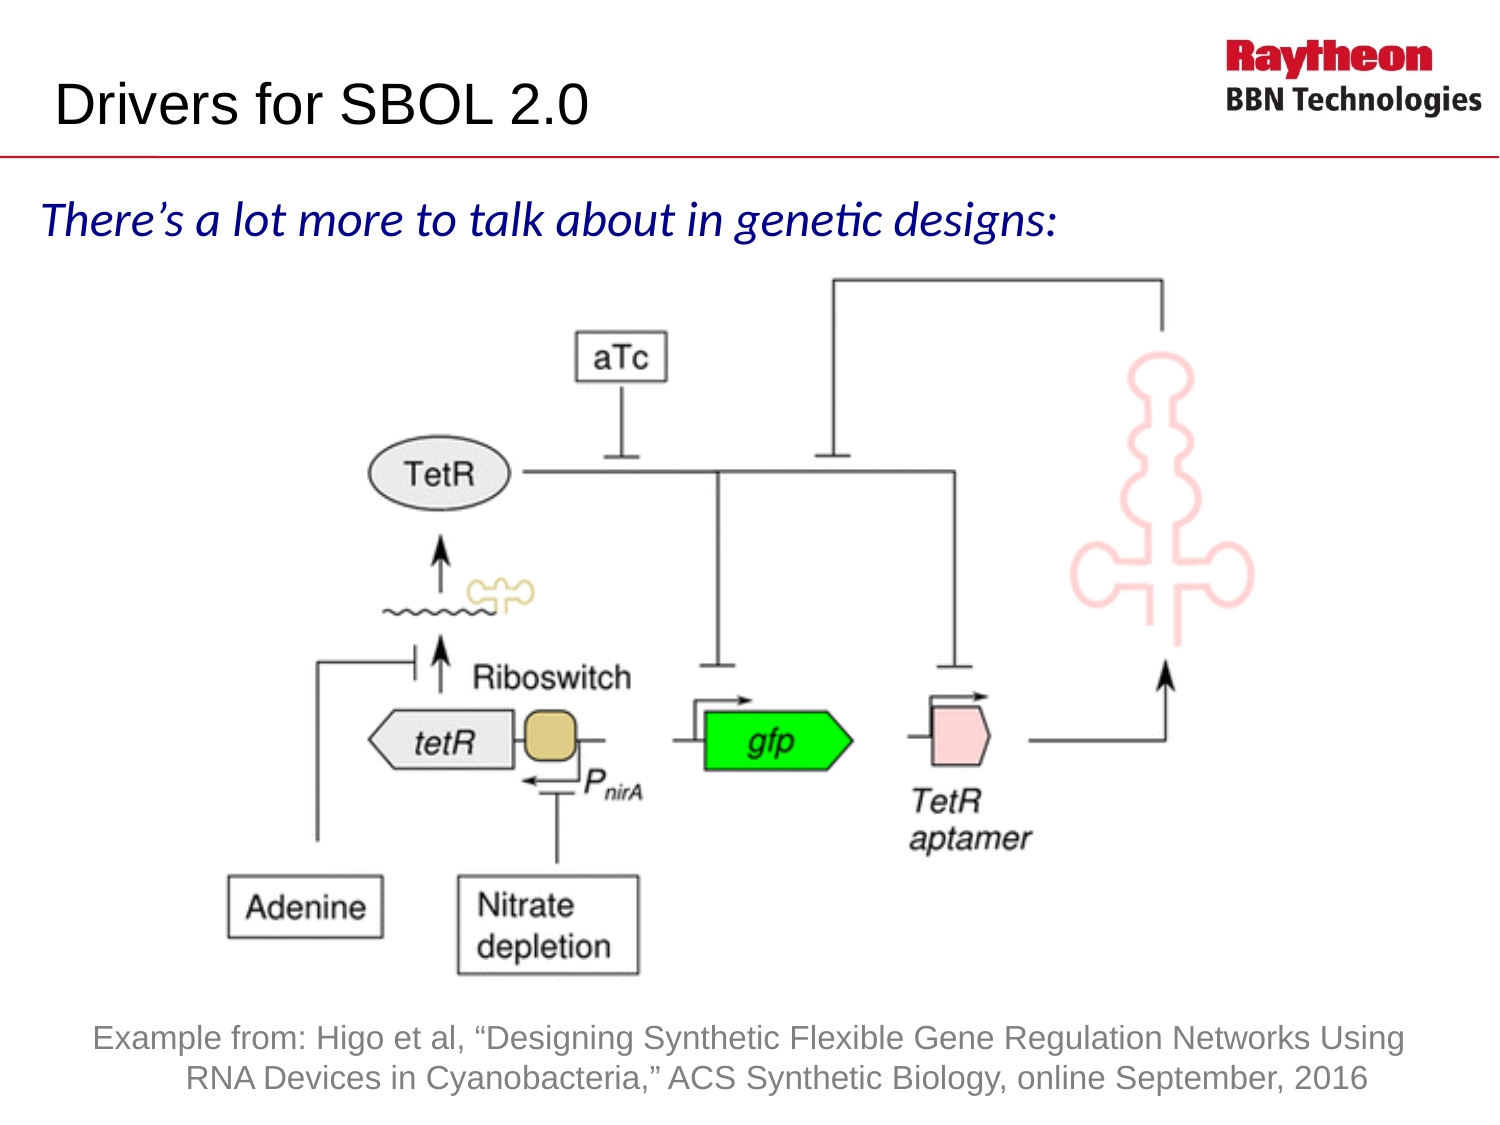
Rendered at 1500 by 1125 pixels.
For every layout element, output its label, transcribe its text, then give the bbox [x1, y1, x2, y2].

picture [1222, 36, 1484, 121]
title Drivers for SBOL 2.0 [39, 44, 1390, 158]
list Example from: Higo et al, “Designing Synthetic Flexible Gene Regulation Networks Using RNA Devices in Cyanobacteria,” ACS Synthetic Biology, online September, 2016 [74, 1008, 1426, 1099]
text_box There’s a lot more to talk about in genetic designs: [24, 179, 1263, 254]
picture [220, 274, 1263, 981]
